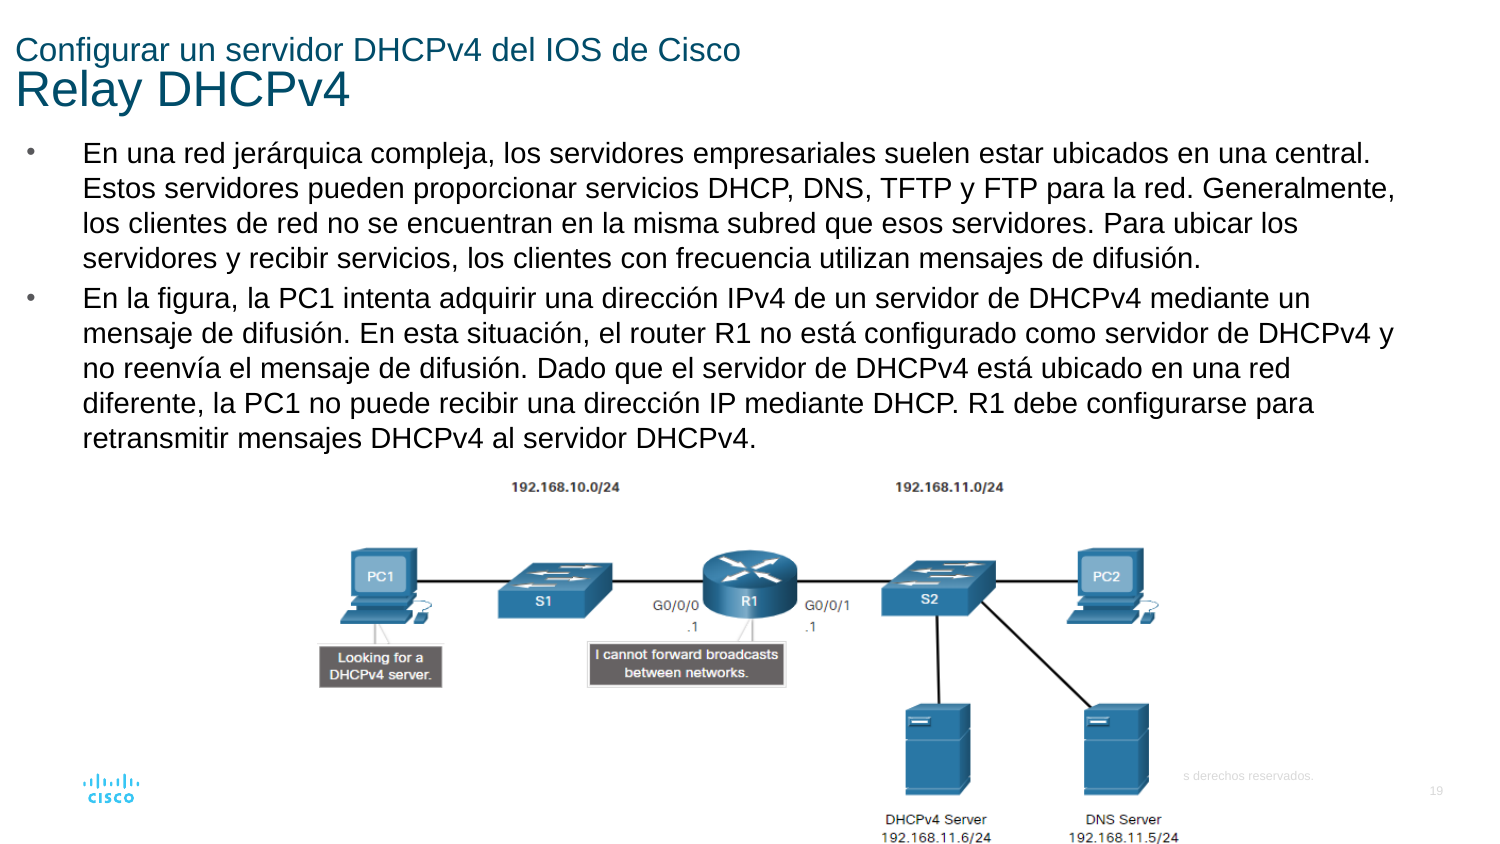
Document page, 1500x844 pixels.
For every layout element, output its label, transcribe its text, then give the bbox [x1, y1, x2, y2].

list En una red jerárquica compleja, los servidores empresariales suelen estar ubicados en una central. Estos servidores pueden proporcionar servicios DHCP, DNS, TFTP y FTP para la red. Generalmente, los clientes de red no se encuentran en la misma subred que esos servidores. Para ubicar los servidores y recibir servicios, los clientes con frecuencia utilizan mensajes de difusión. En la figura, la PC1 intenta adquirir una dirección IPv4 de un servidor de DHCPv4 mediante un mensaje de difusión. En esta situación, el router R1 no está configurado como servidor de DHCPv4 y no reenvía el mensaje de difusión. Dado que el servidor de DHCPv4 está ubicado en una red diferente, la PC1 no puede recibir una dirección IP mediante DHCP. R1 debe configurarse para retransmitir mensajes DHCPv4 al servidor DHCPv4. [11, 126, 1437, 365]
picture [316, 478, 1183, 844]
title Configurar un servidor DHCPv4 del IOS de Cisco Relay DHCPv4 [0, 0, 1369, 152]
